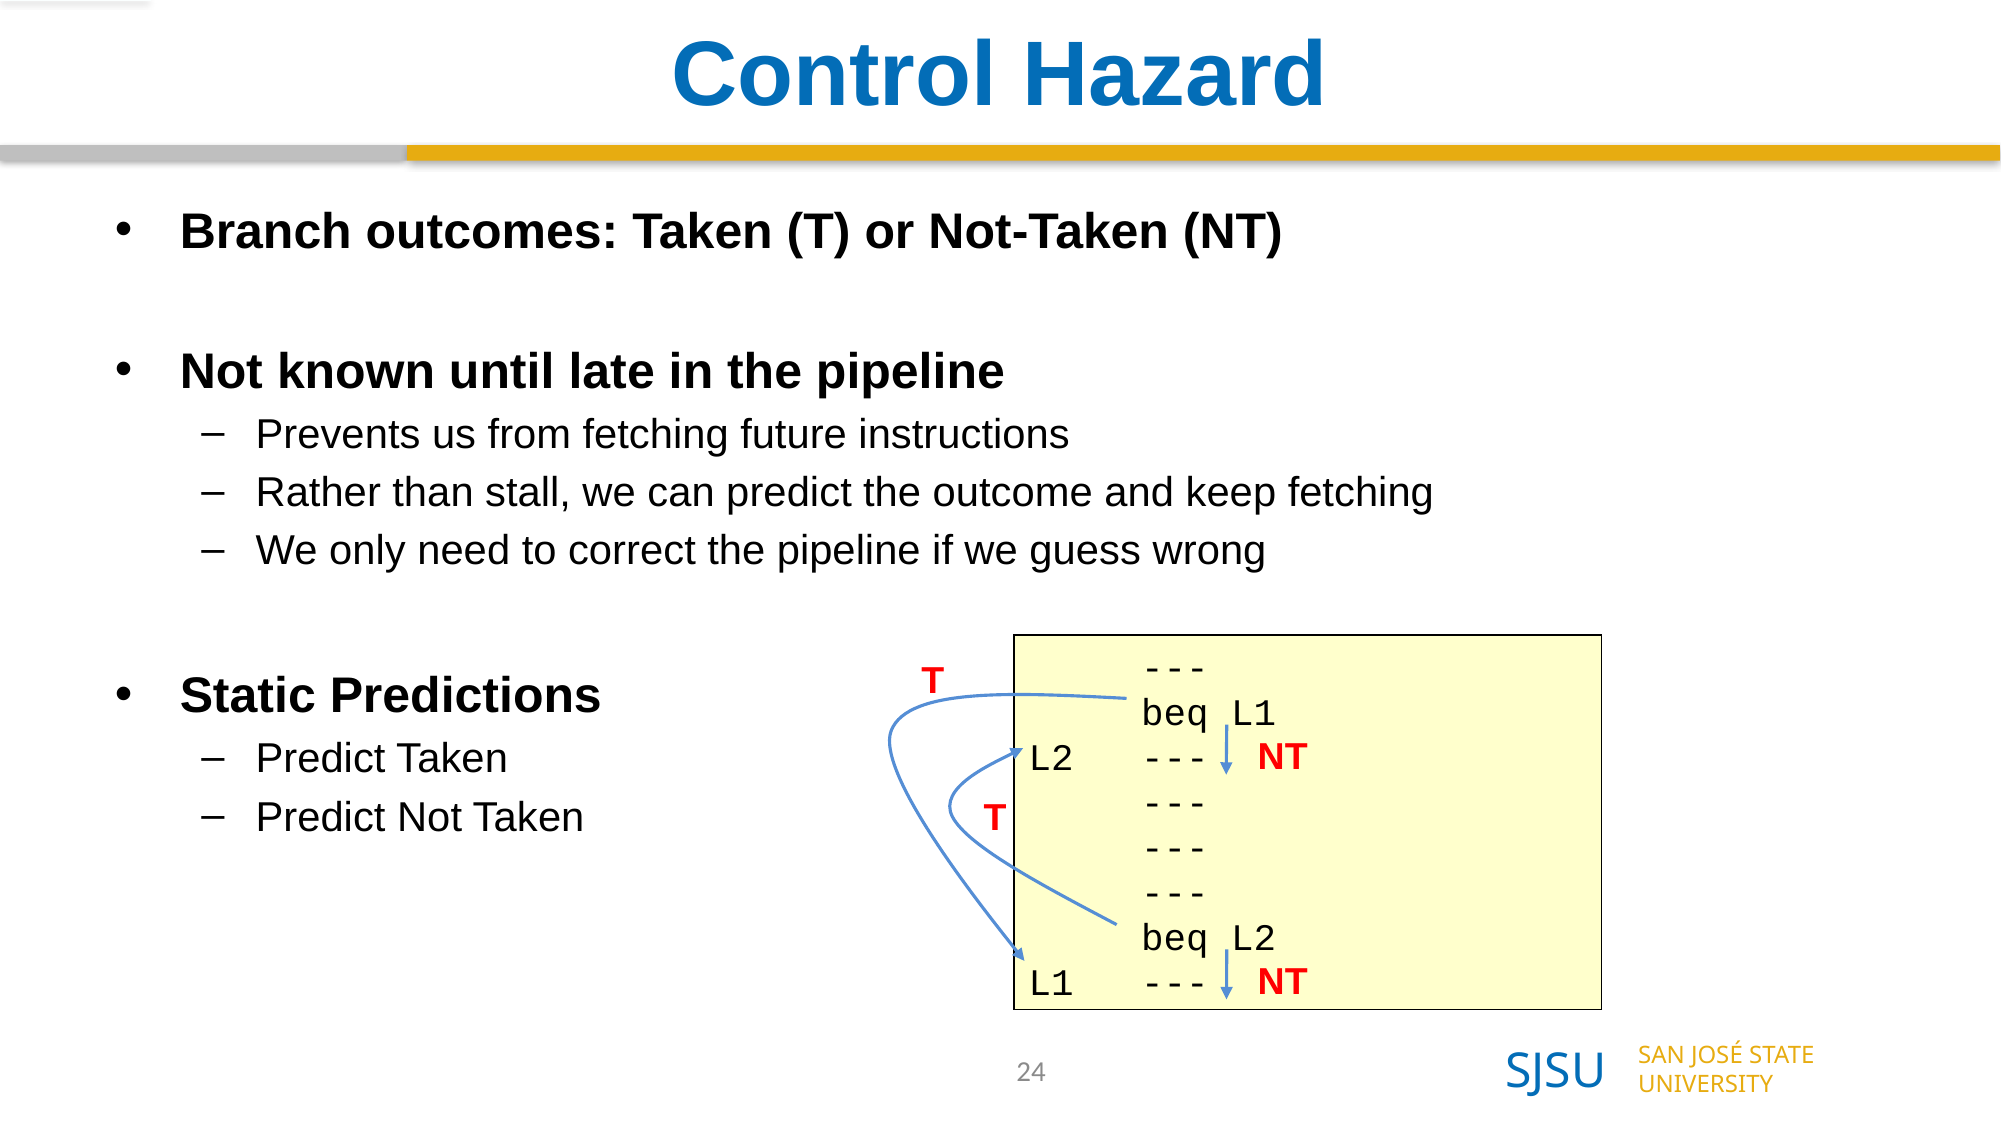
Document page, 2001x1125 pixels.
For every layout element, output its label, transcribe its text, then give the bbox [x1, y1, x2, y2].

list Branch outcomes: Taken (T) or Not-Taken (NT) Not known until late in the pipeline Prevents us from fetching future instructions Rather than stall, we can predict the outcome and keep fetching We only need to correct the pipeline if we guess wrong Static Predictions Predict Taken Predict Not Taken [99, 190, 1900, 1005]
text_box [1238, 751, 1249, 755]
text_box --- beq L1 L2 --- --- --- --- beq L2 L1 --- [1013, 635, 1602, 1010]
text_box [1053, 840, 1117, 925]
text_box T [963, 785, 1027, 846]
text_box [889, 694, 1127, 961]
text_box NT [1238, 949, 1327, 1010]
title Control Hazard [99, 11, 1900, 126]
text_box T [901, 648, 964, 709]
slide_number 24 [797, 1040, 1265, 1100]
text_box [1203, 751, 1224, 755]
text_box NT [1238, 724, 1327, 785]
